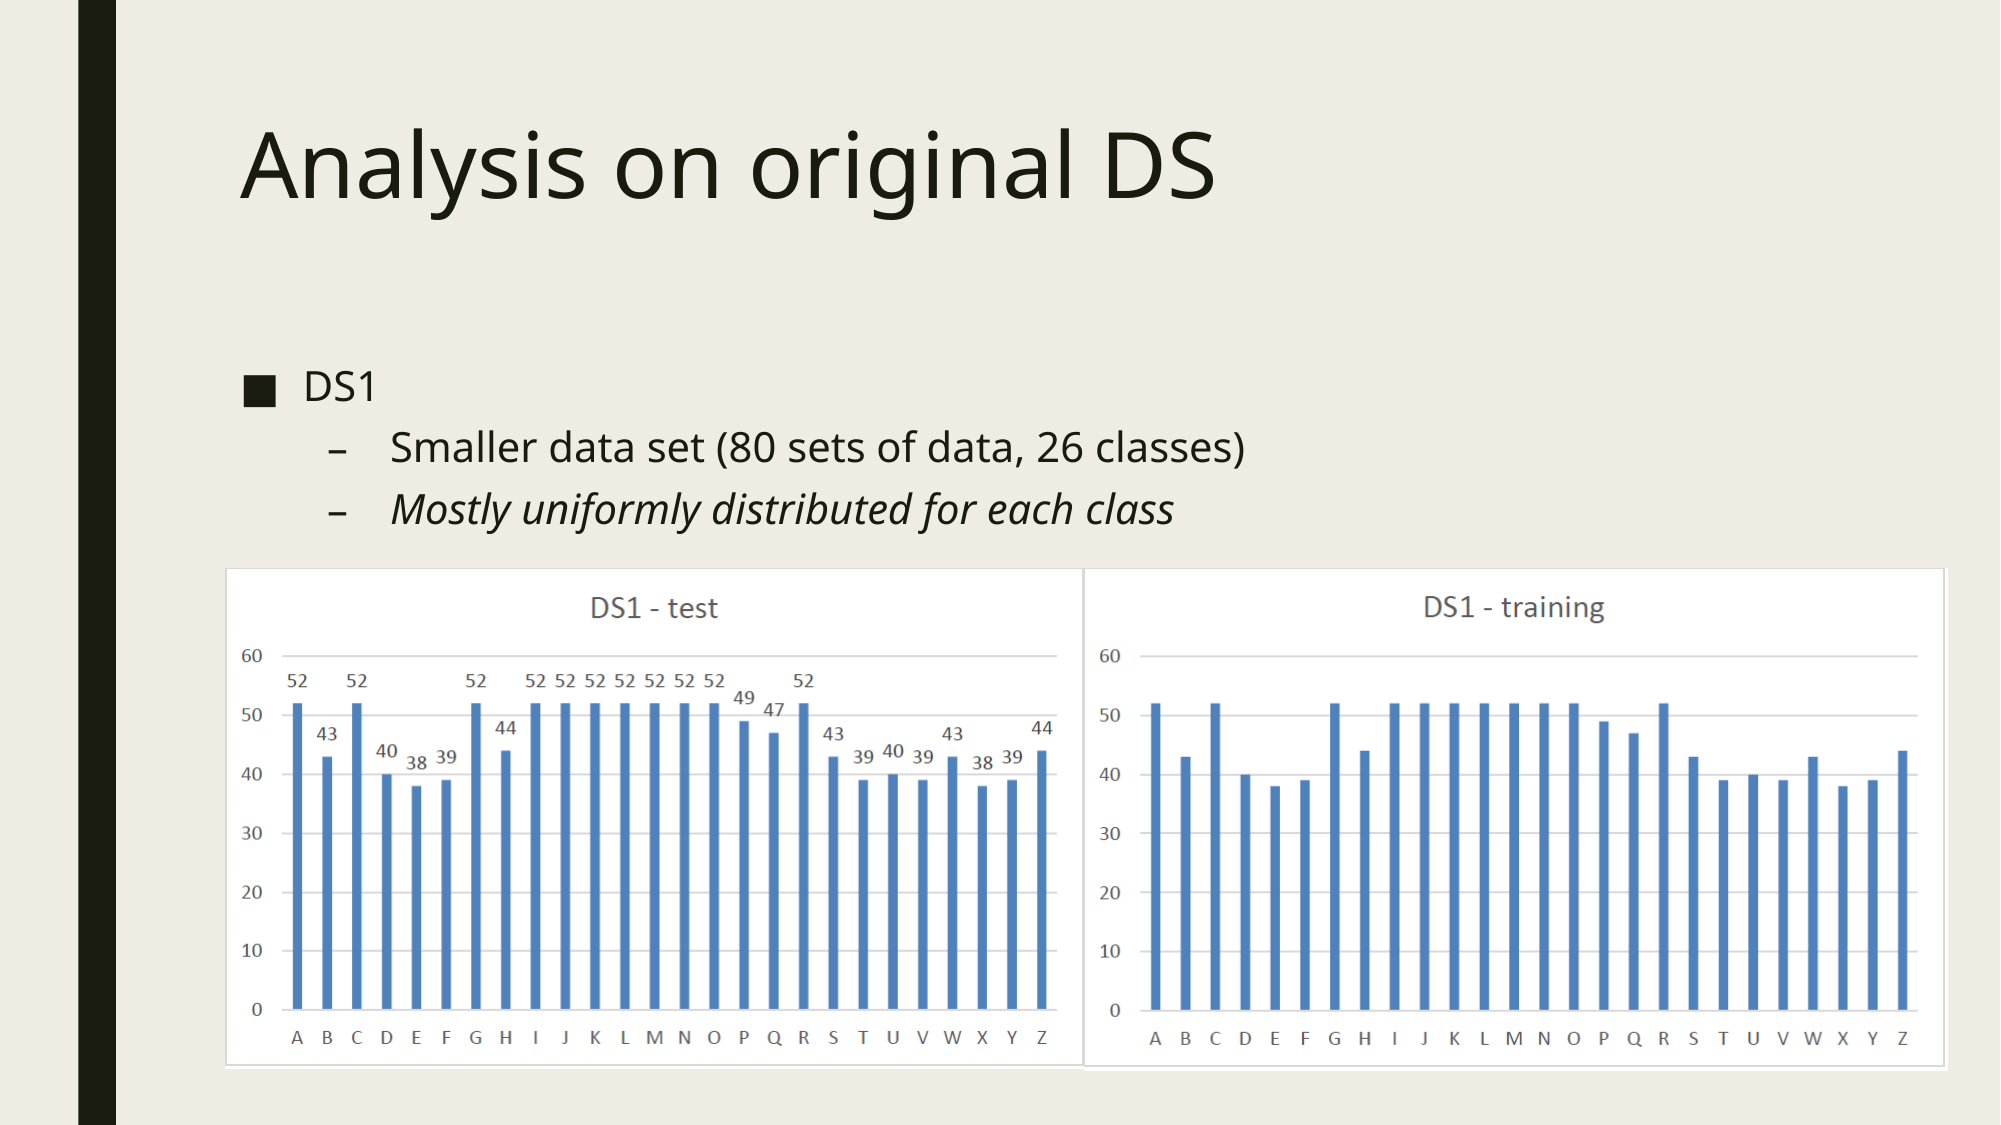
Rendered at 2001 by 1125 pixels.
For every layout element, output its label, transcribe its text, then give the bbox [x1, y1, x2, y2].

list DS1 Smaller data set (80 sets of data, 26 classes) Mostly uniformly distributed for each class [225, 356, 1800, 568]
picture [224, 568, 1948, 1072]
title Analysis on original DS [225, 112, 1800, 356]
